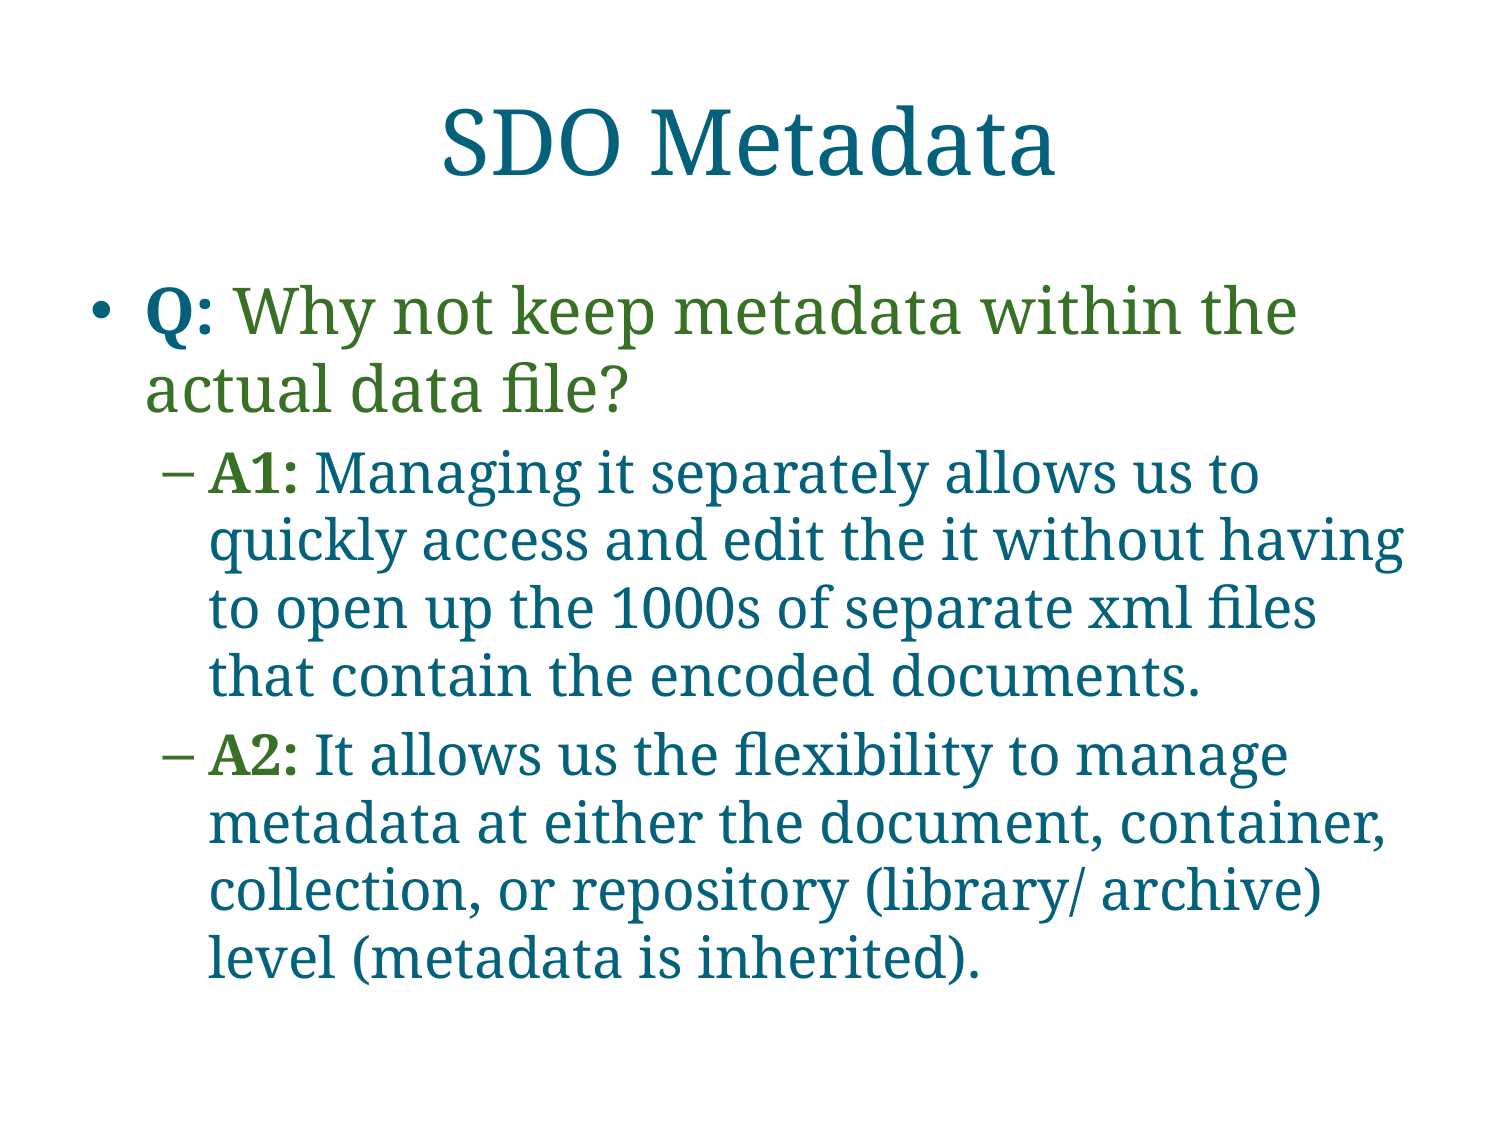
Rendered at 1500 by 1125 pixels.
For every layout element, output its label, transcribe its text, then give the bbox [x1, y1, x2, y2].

list Q: Why not keep metadata within the actual data file? A1: Managing it separately allows us to quickly access and edit the it without having to open up the 1000s of separate xml files that contain the encoded documents. A2: It allows us the flexibility to manage metadata at either the document, container, collection, or repository (library/ archive) level (metadata is inherited). [75, 262, 1425, 1005]
title SDO Metadata [75, 45, 1425, 233]
